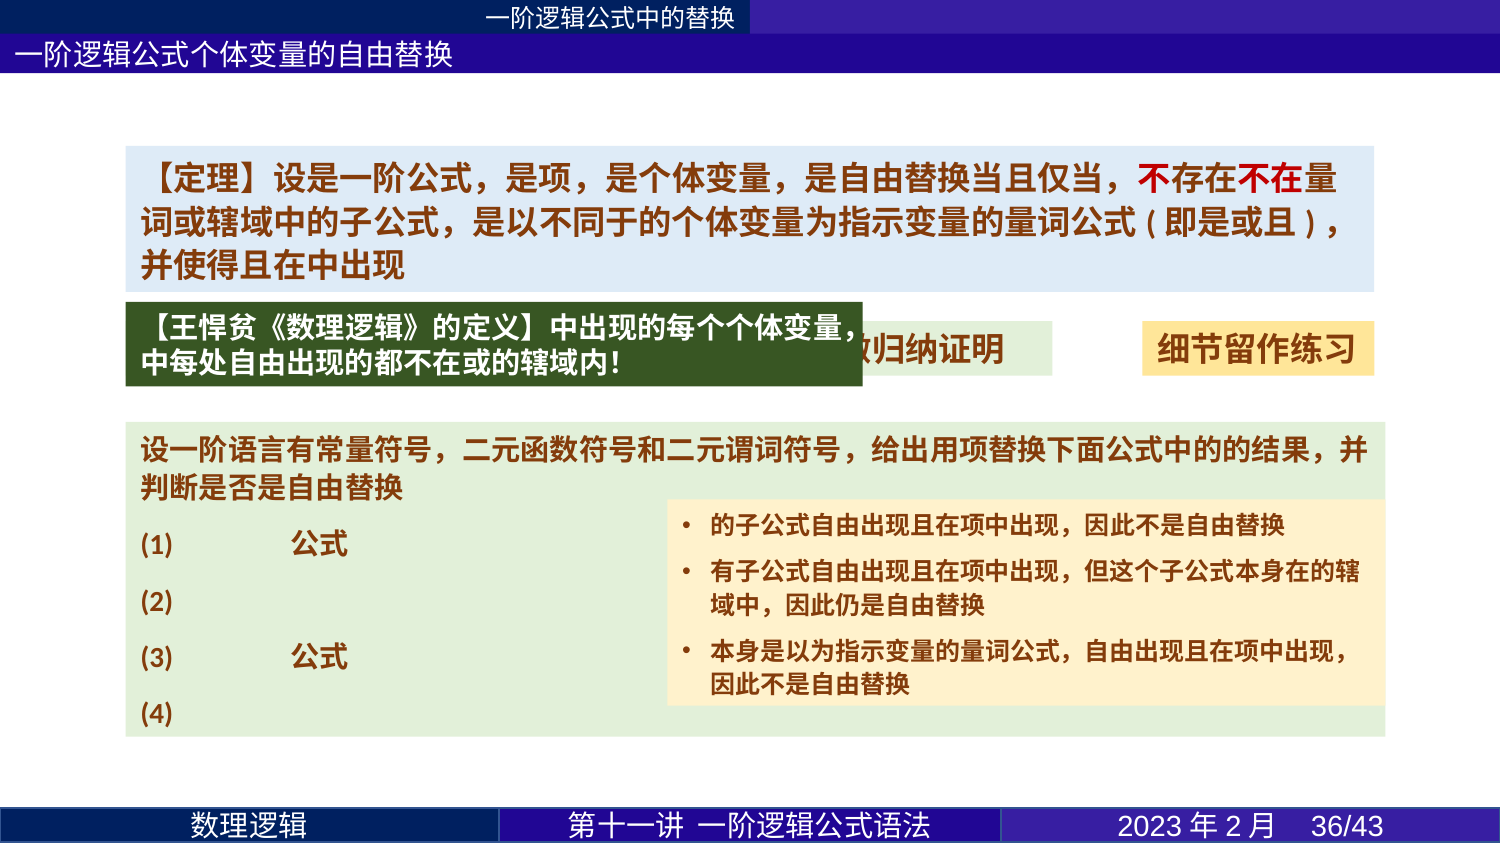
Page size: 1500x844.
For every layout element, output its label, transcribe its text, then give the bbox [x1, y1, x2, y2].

text_box 2023年2月 36/43 [1000, 807, 1500, 843]
text_box 第十一讲 一阶逻辑公式语法 [498, 807, 1000, 843]
text_box 细节留作练习 [1142, 321, 1375, 376]
text_box [749, 0, 1500, 33]
text_box 一阶逻辑公式中的替换 [0, 0, 749, 33]
text_box 一阶逻辑公式个体变量的自由替换 [0, 33, 1500, 74]
text_box 数理逻辑 [0, 807, 498, 843]
